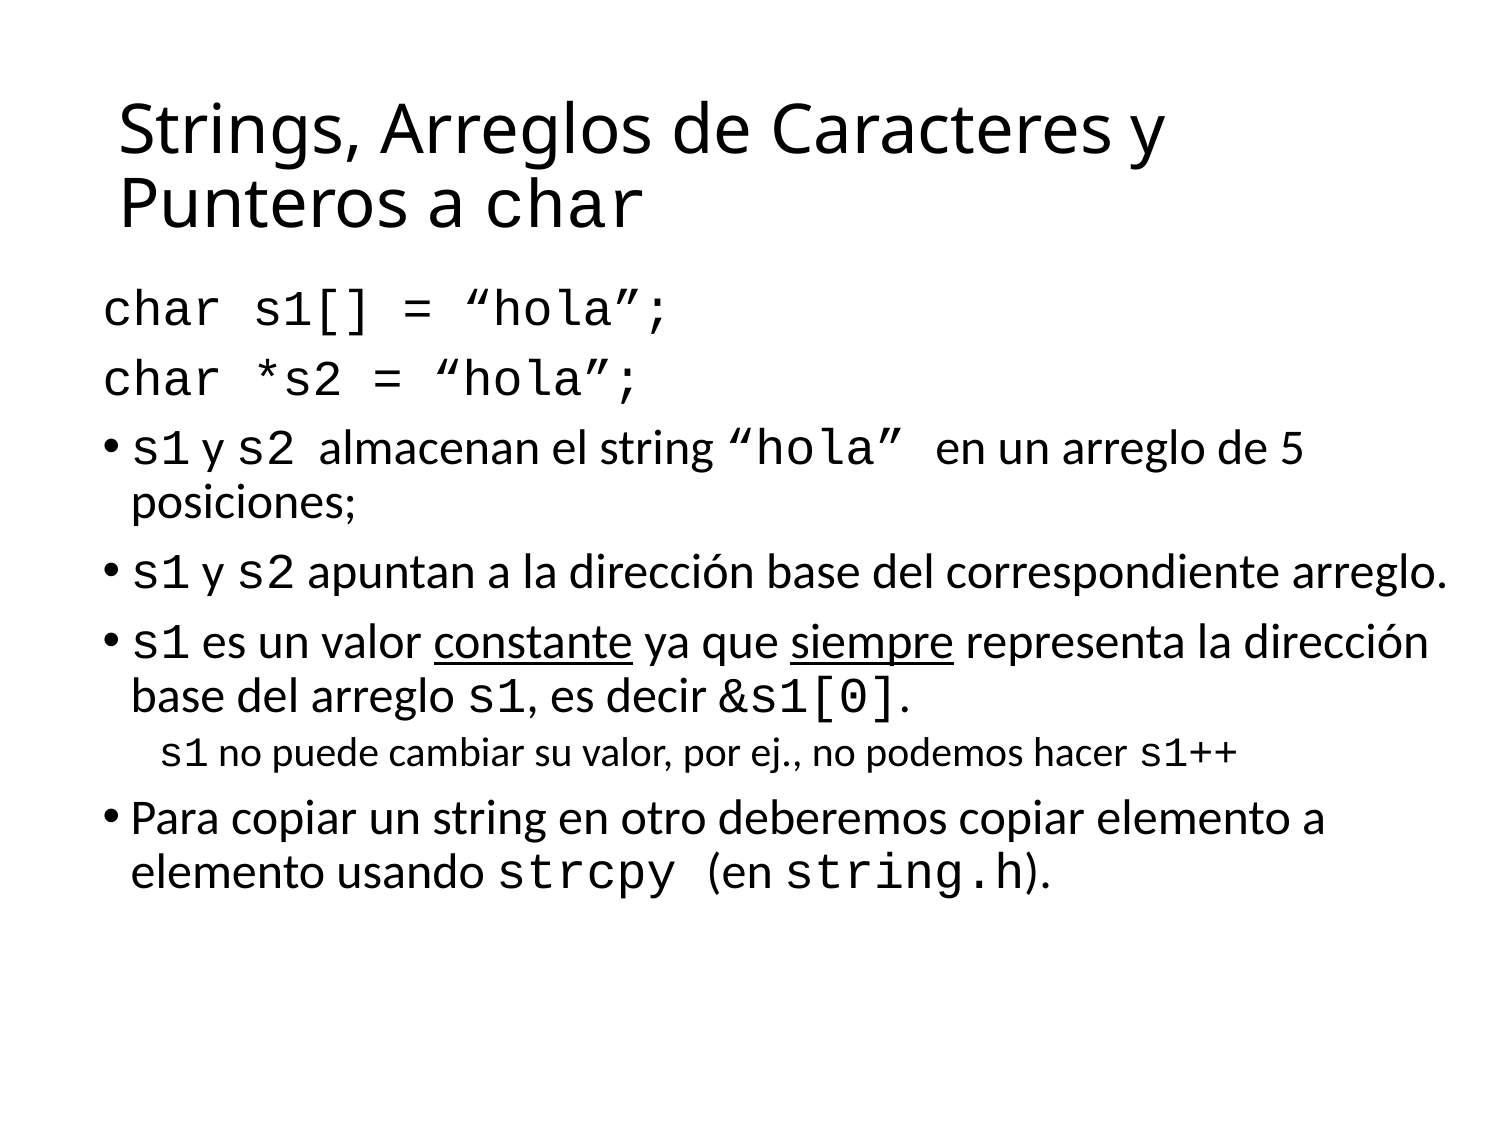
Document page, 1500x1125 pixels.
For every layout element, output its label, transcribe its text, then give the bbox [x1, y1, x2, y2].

list char s1[] = “hola”; char *s2 = “hola”; s1 y s2 almacenan el string “hola” en un arreglo de 5 posiciones; s1 y s2 apuntan a la dirección base del correspondiente arreglo. s1 es un valor constante ya que siempre representa la dirección base del arreglo s1, es decir &s1[0]. s1 no puede cambiar su valor, por ej., no podemos hacer s1++ Para copiar un string en otro deberemos copiar elemento a elemento usando strcpy (en string.h). [87, 275, 1475, 1075]
title Strings, Arreglos de Caracteres y Punteros a char [103, 59, 1397, 275]
